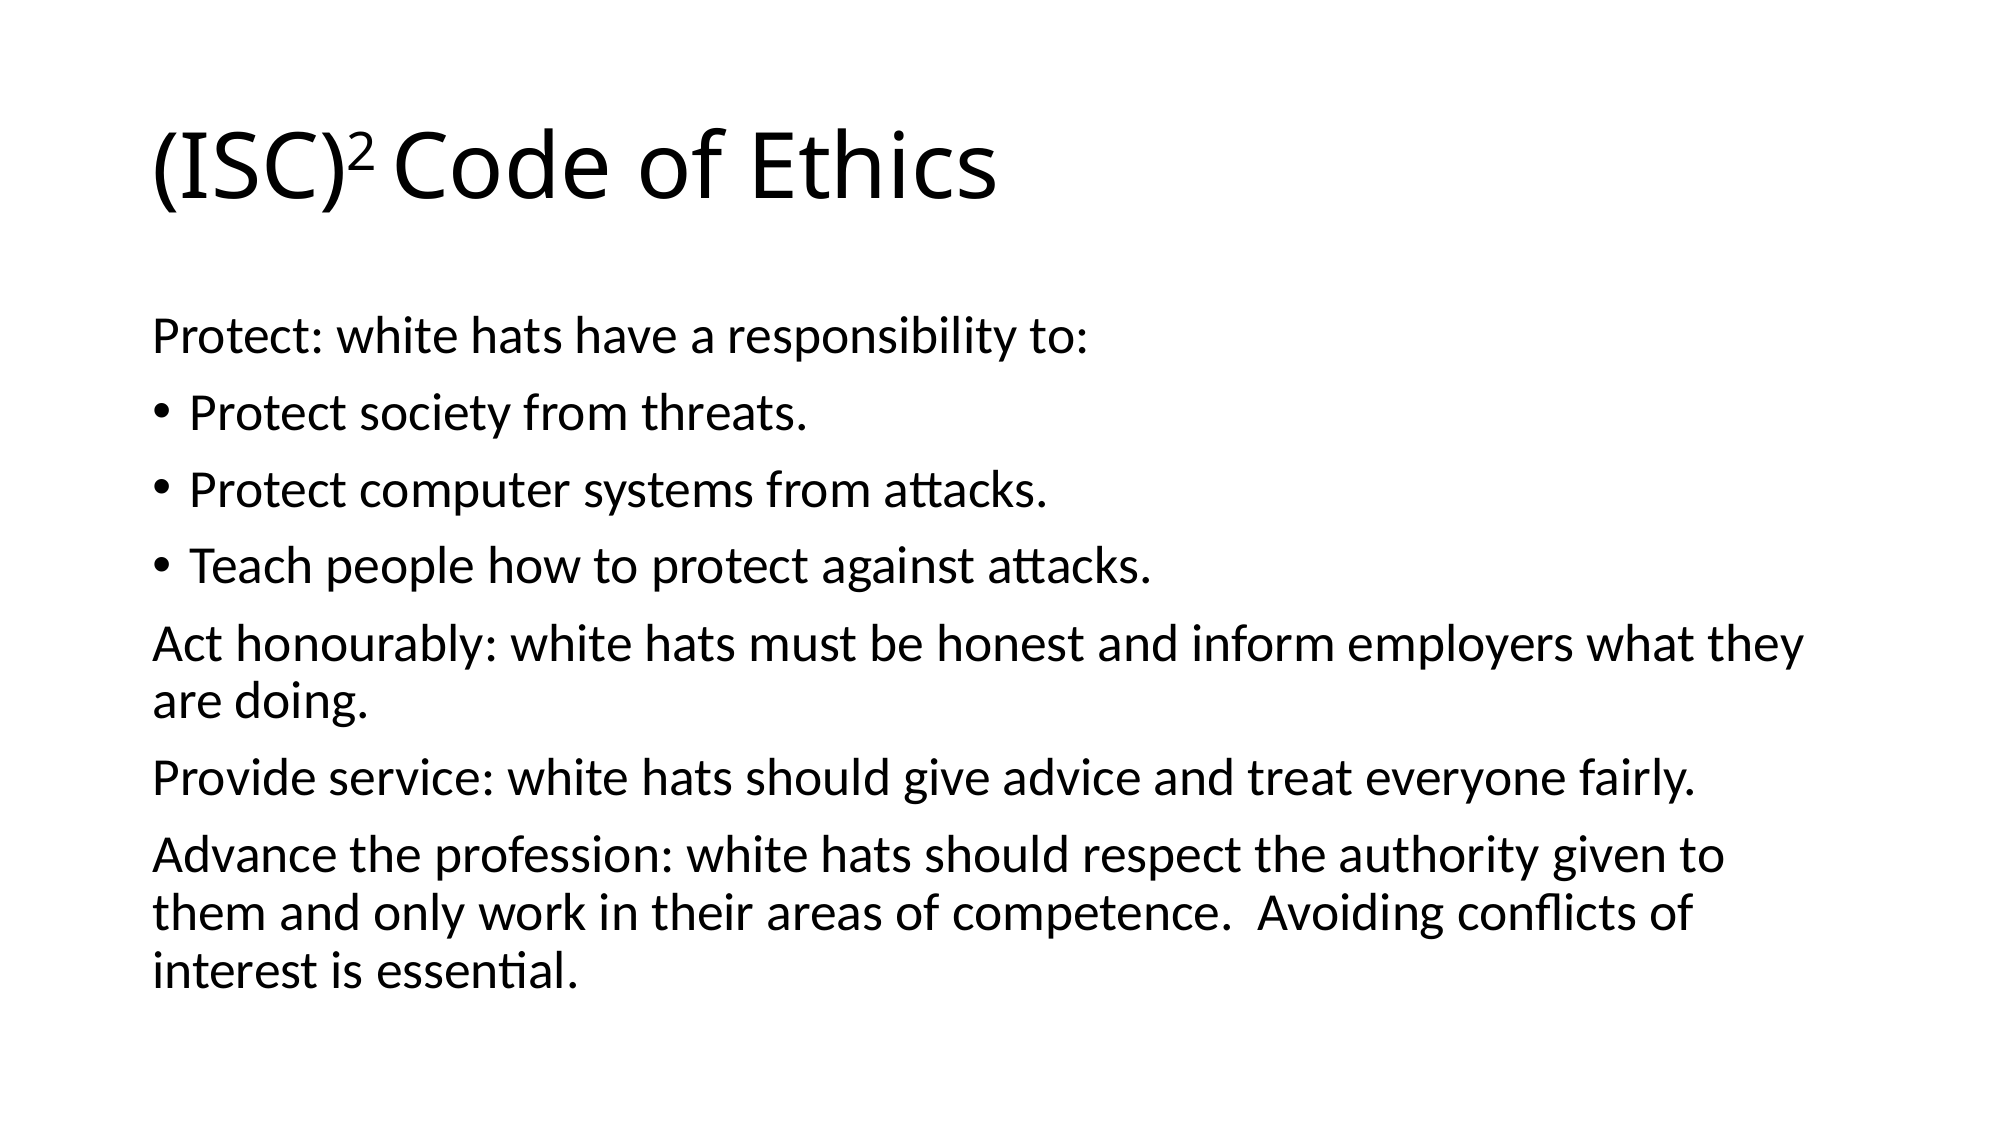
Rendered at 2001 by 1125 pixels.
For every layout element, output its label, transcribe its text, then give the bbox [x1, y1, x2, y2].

list Protect: white hats have a responsibility to: Protect society from threats. Protect computer systems from attacks. Teach people how to protect against attacks. Act honourably: white hats must be honest and inform employers what they are doing. Provide service: white hats should give advice and treat everyone fairly. Advance the profession: white hats should respect the authority given to them and only work in their areas of competence. Avoiding conflicts of interest is essential. [137, 299, 1863, 1014]
title (ISC)2 Code of Ethics [137, 59, 1863, 278]
